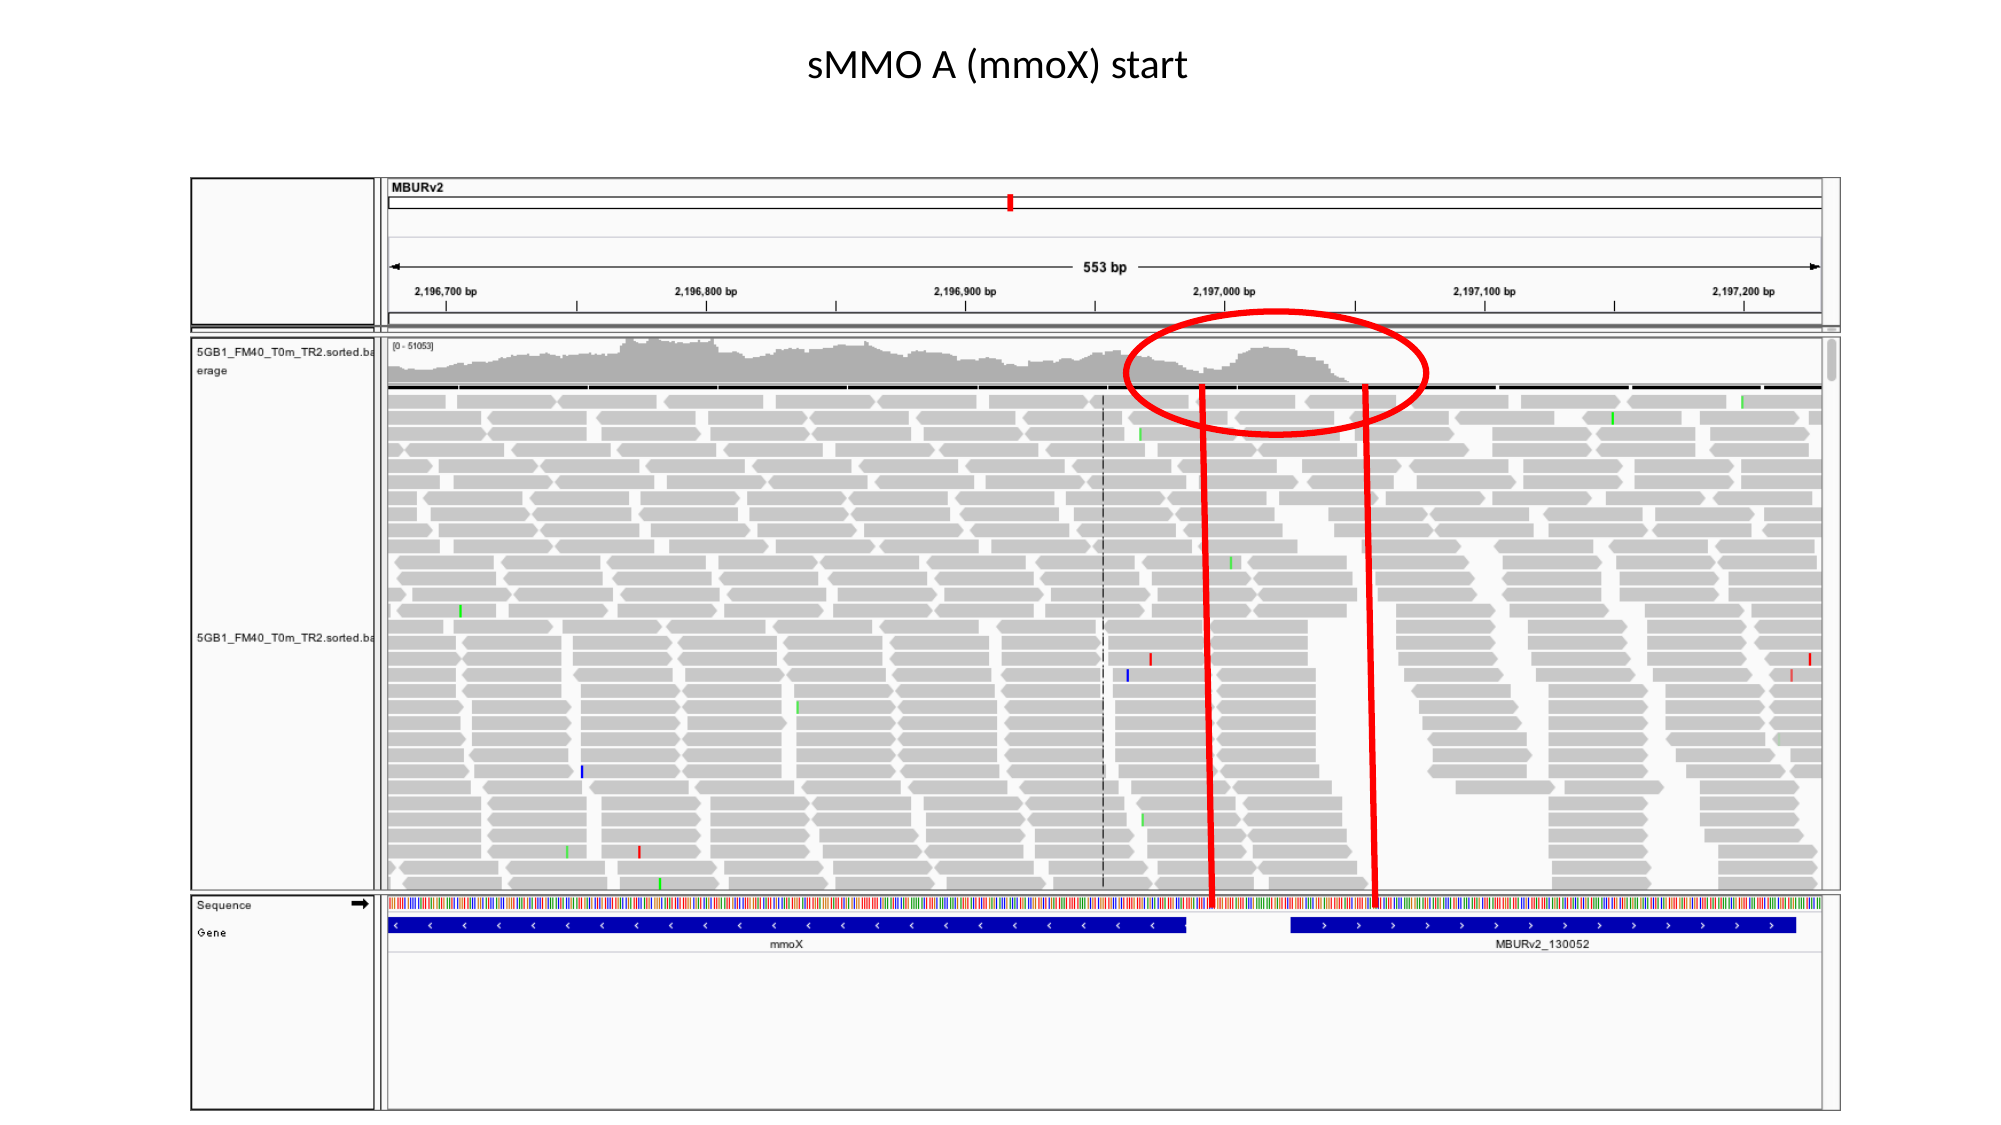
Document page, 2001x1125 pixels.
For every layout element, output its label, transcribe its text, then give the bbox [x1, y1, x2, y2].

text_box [1365, 383, 1376, 908]
text_box sMMO A (mmoX) start [106, 29, 1890, 95]
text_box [1202, 383, 1213, 908]
picture [190, 177, 1841, 1111]
